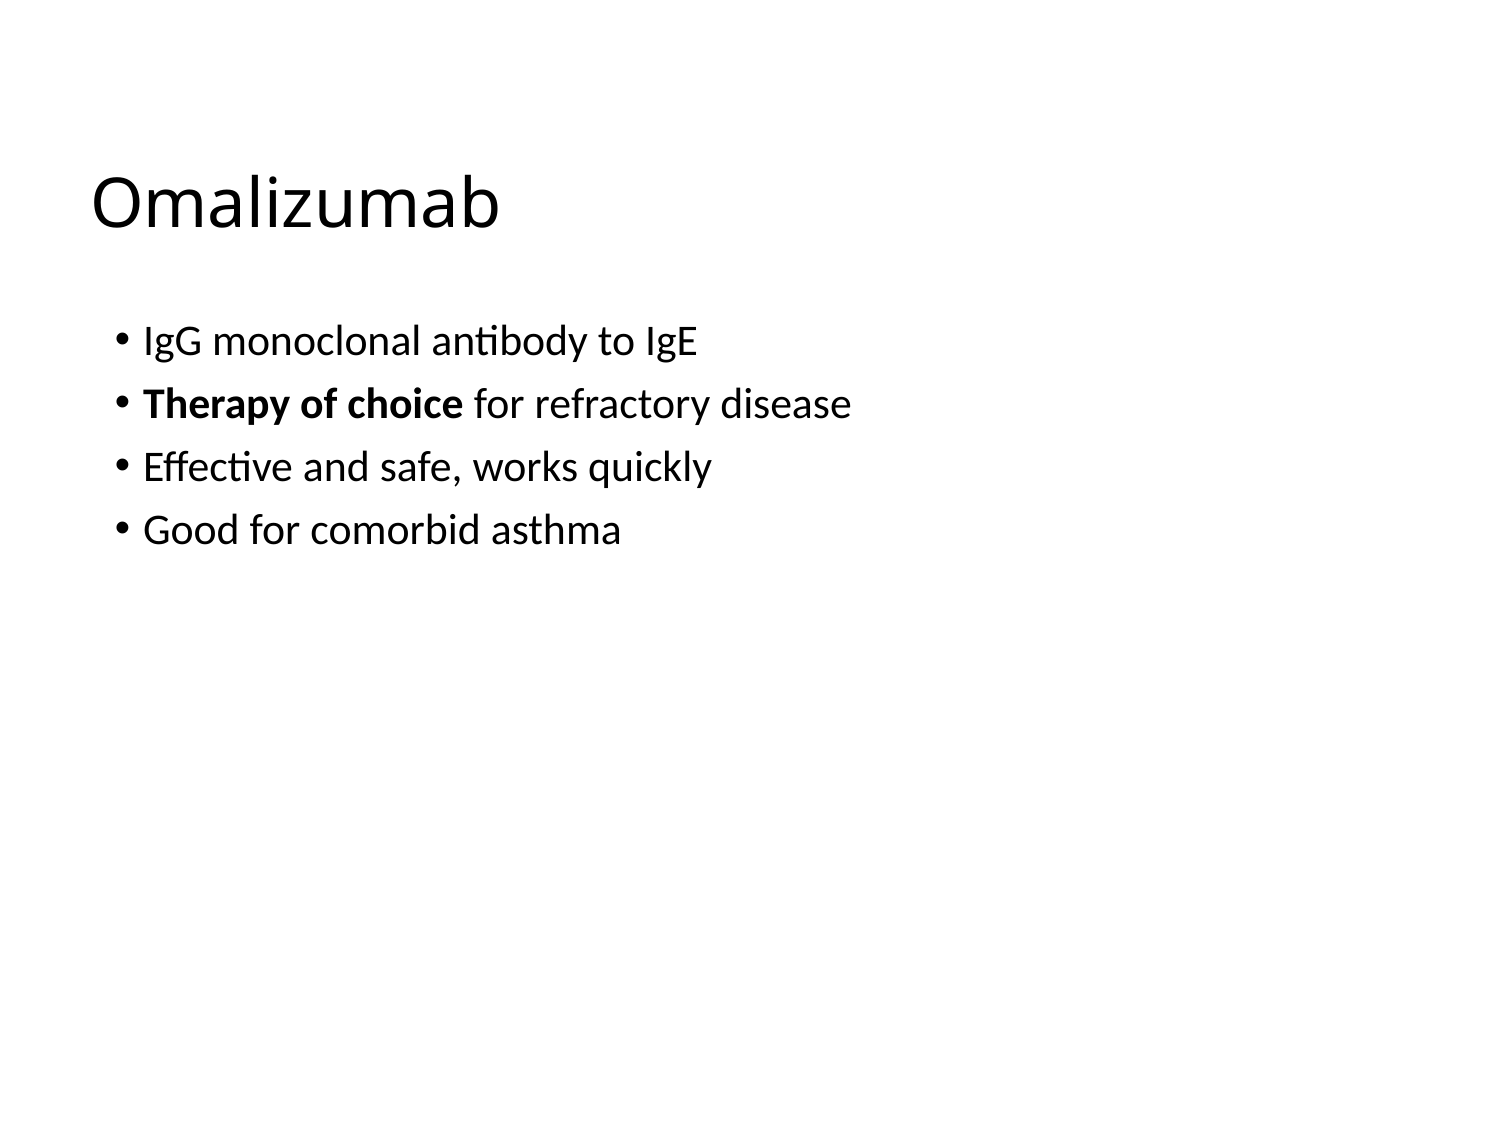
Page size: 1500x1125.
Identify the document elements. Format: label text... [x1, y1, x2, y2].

title Omalizumab [75, 99, 1500, 311]
list IgG monoclonal antibody to IgE Therapy of choice for refractory disease Effective and safe, works quickly Good for comorbid asthma [99, 310, 1463, 970]
